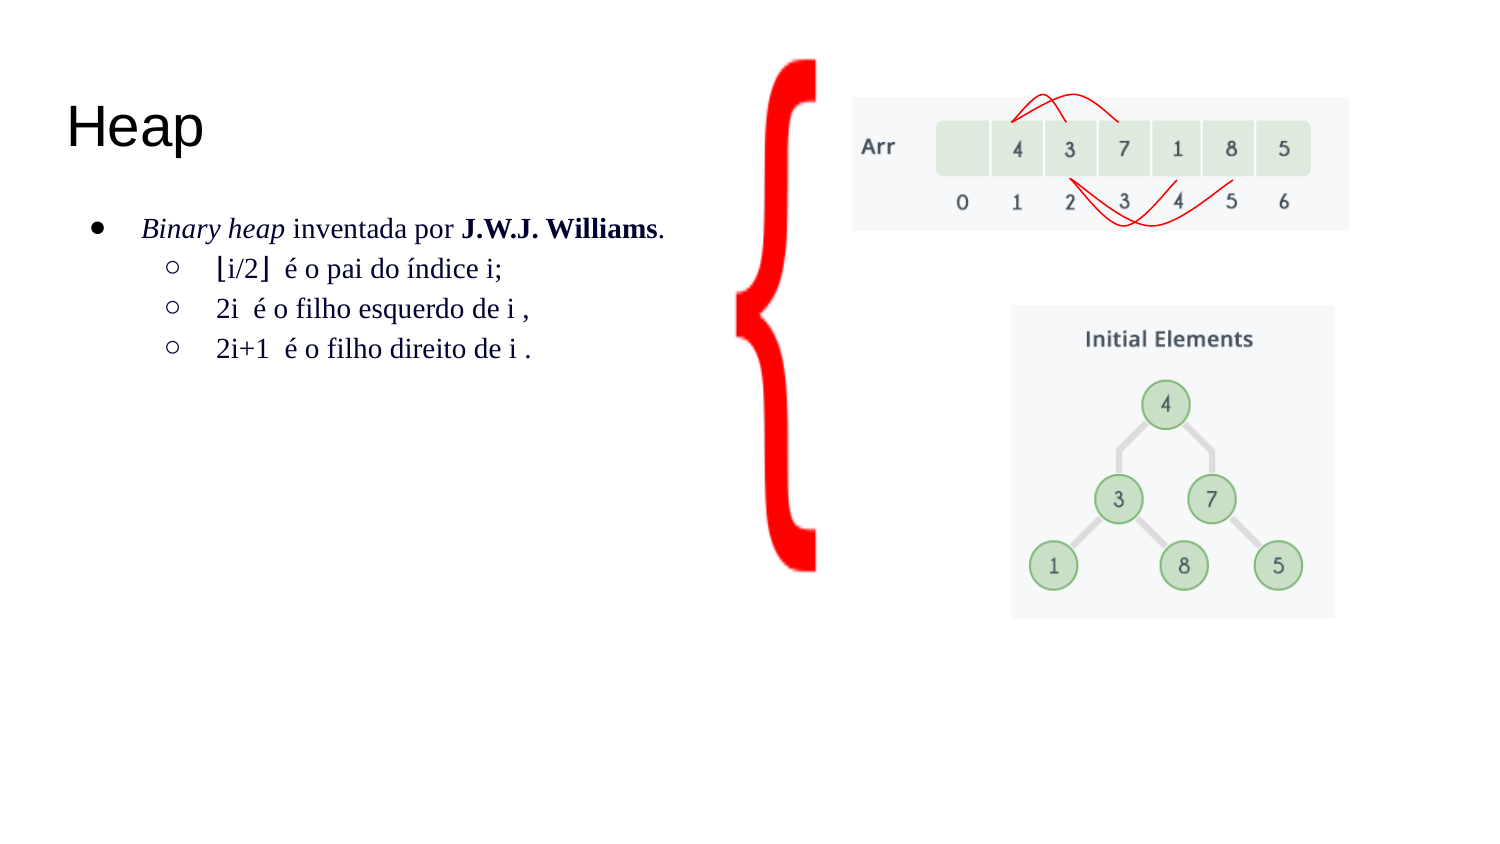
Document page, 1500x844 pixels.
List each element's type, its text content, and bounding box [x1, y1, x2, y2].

picture [718, 24, 847, 603]
list Binary heap inventada por J.W.J. Williams. ⌊i/2⌋ é o pai do índice i; 2i é o filho esquerdo de i , 2i+1 é o filho direito de i . [51, 189, 1449, 750]
title Heap [51, 72, 713, 167]
picture [1010, 305, 1336, 619]
picture [851, 96, 1350, 231]
title Heap [850, 72, 1449, 167]
